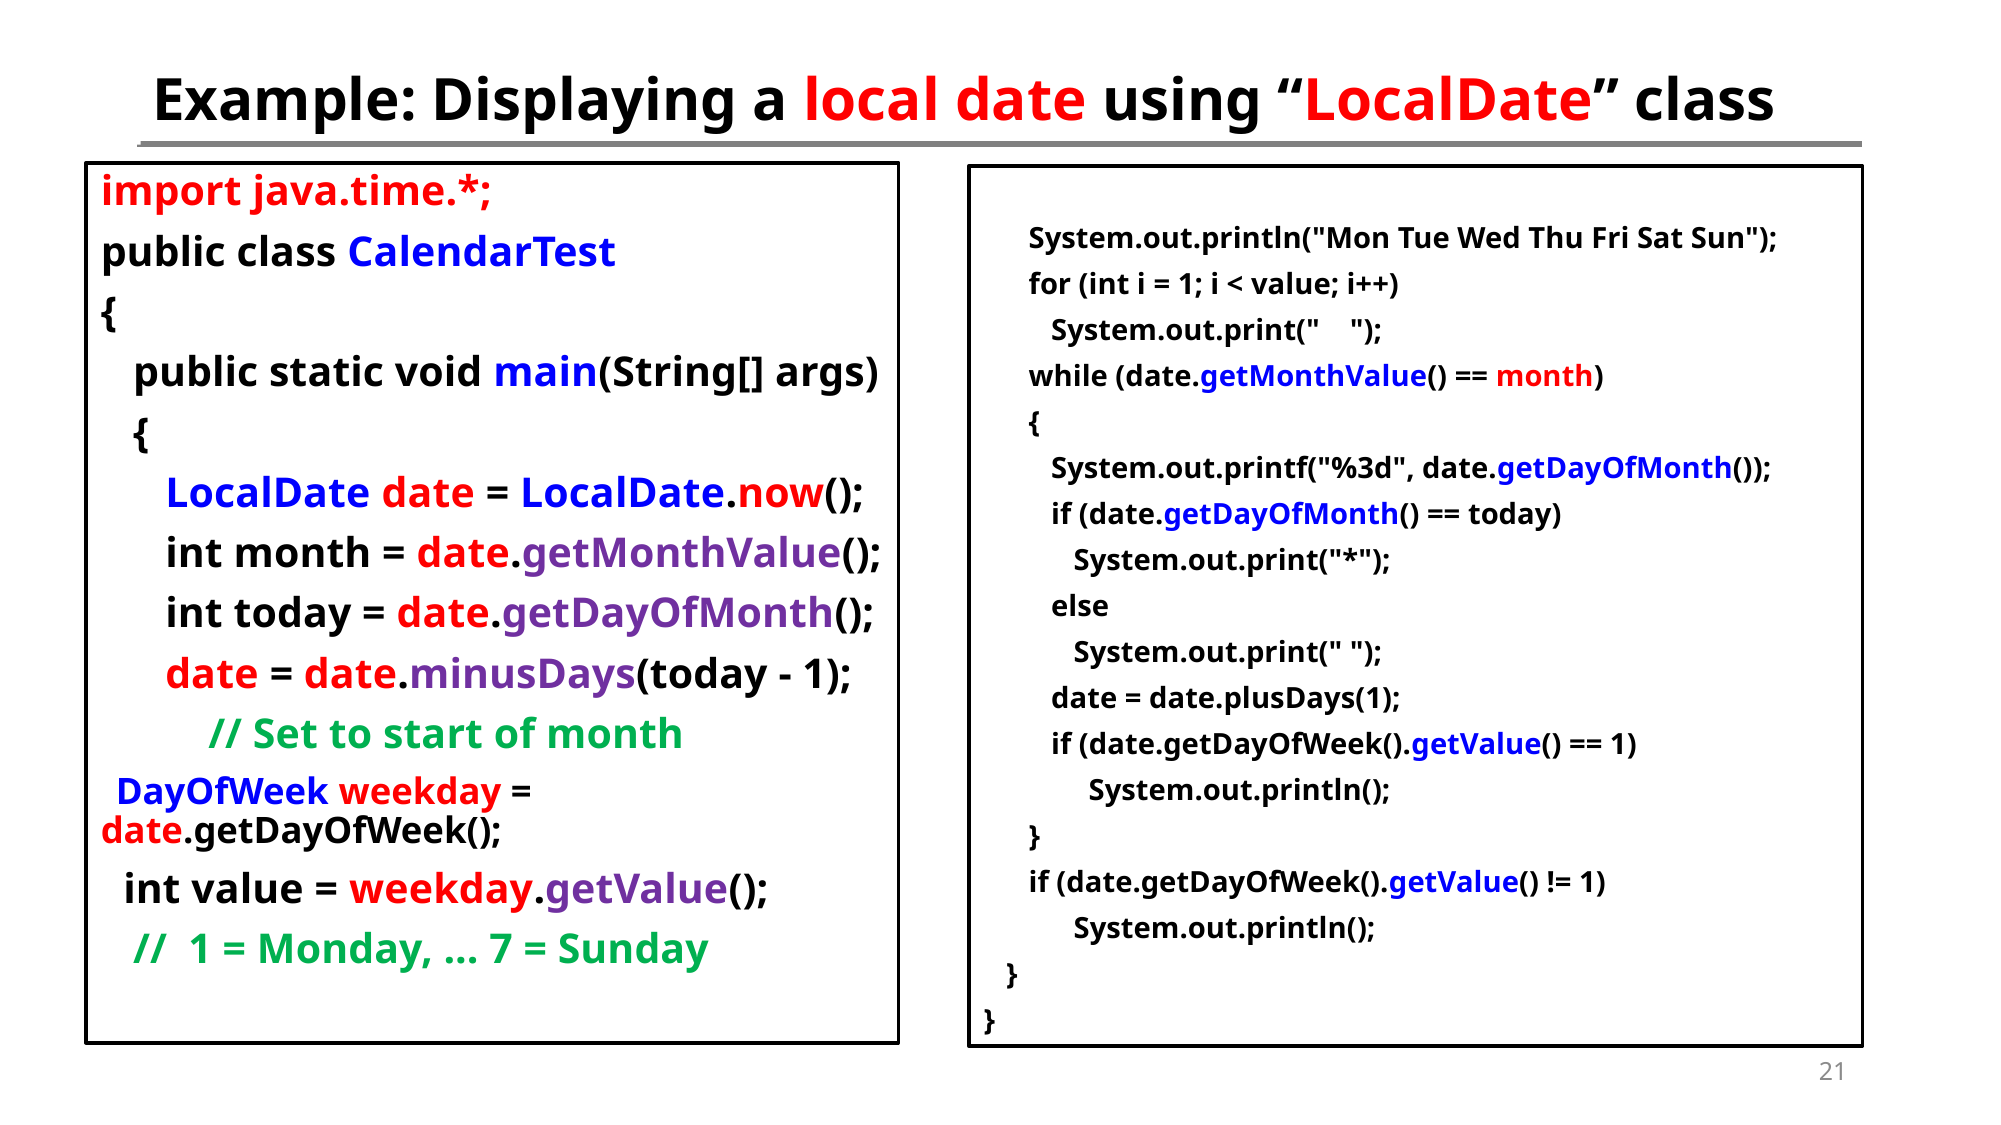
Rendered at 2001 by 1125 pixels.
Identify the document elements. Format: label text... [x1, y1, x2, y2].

list import java.time.*; public class CalendarTest { public static void main(String[] args) { LocalDate date = LocalDate.now(); int month = date.getMonthValue(); int today = date.getDayOfMonth(); date = date.minusDays(today - 1); // Set to start of month DayOfWeek weekday = date.getDayOfWeek(); int value = weekday.getValue(); // 1 = Monday, ... 7 = Sunday [85, 162, 899, 1043]
title Example: Displaying a local date using “LocalDate” class [137, 59, 1863, 144]
list System.out.println("Mon Tue Wed Thu Fri Sat Sun"); for (int i = 1; i < value; i++) System.out.print(" "); while (date.getMonthValue() == month) { System.out.printf("%3d", date.getDayOfMonth()); if (date.getDayOfMonth() == today) System.out.print("*"); else System.out.print(" "); date = date.plusDays(1); if (date.getDayOfWeek().getValue() == 1) System.out.println(); } if (date.getDayOfWeek().getValue() != 1) System.out.println(); } } [968, 166, 1863, 1047]
slide_number 21 [1412, 1042, 1863, 1103]
